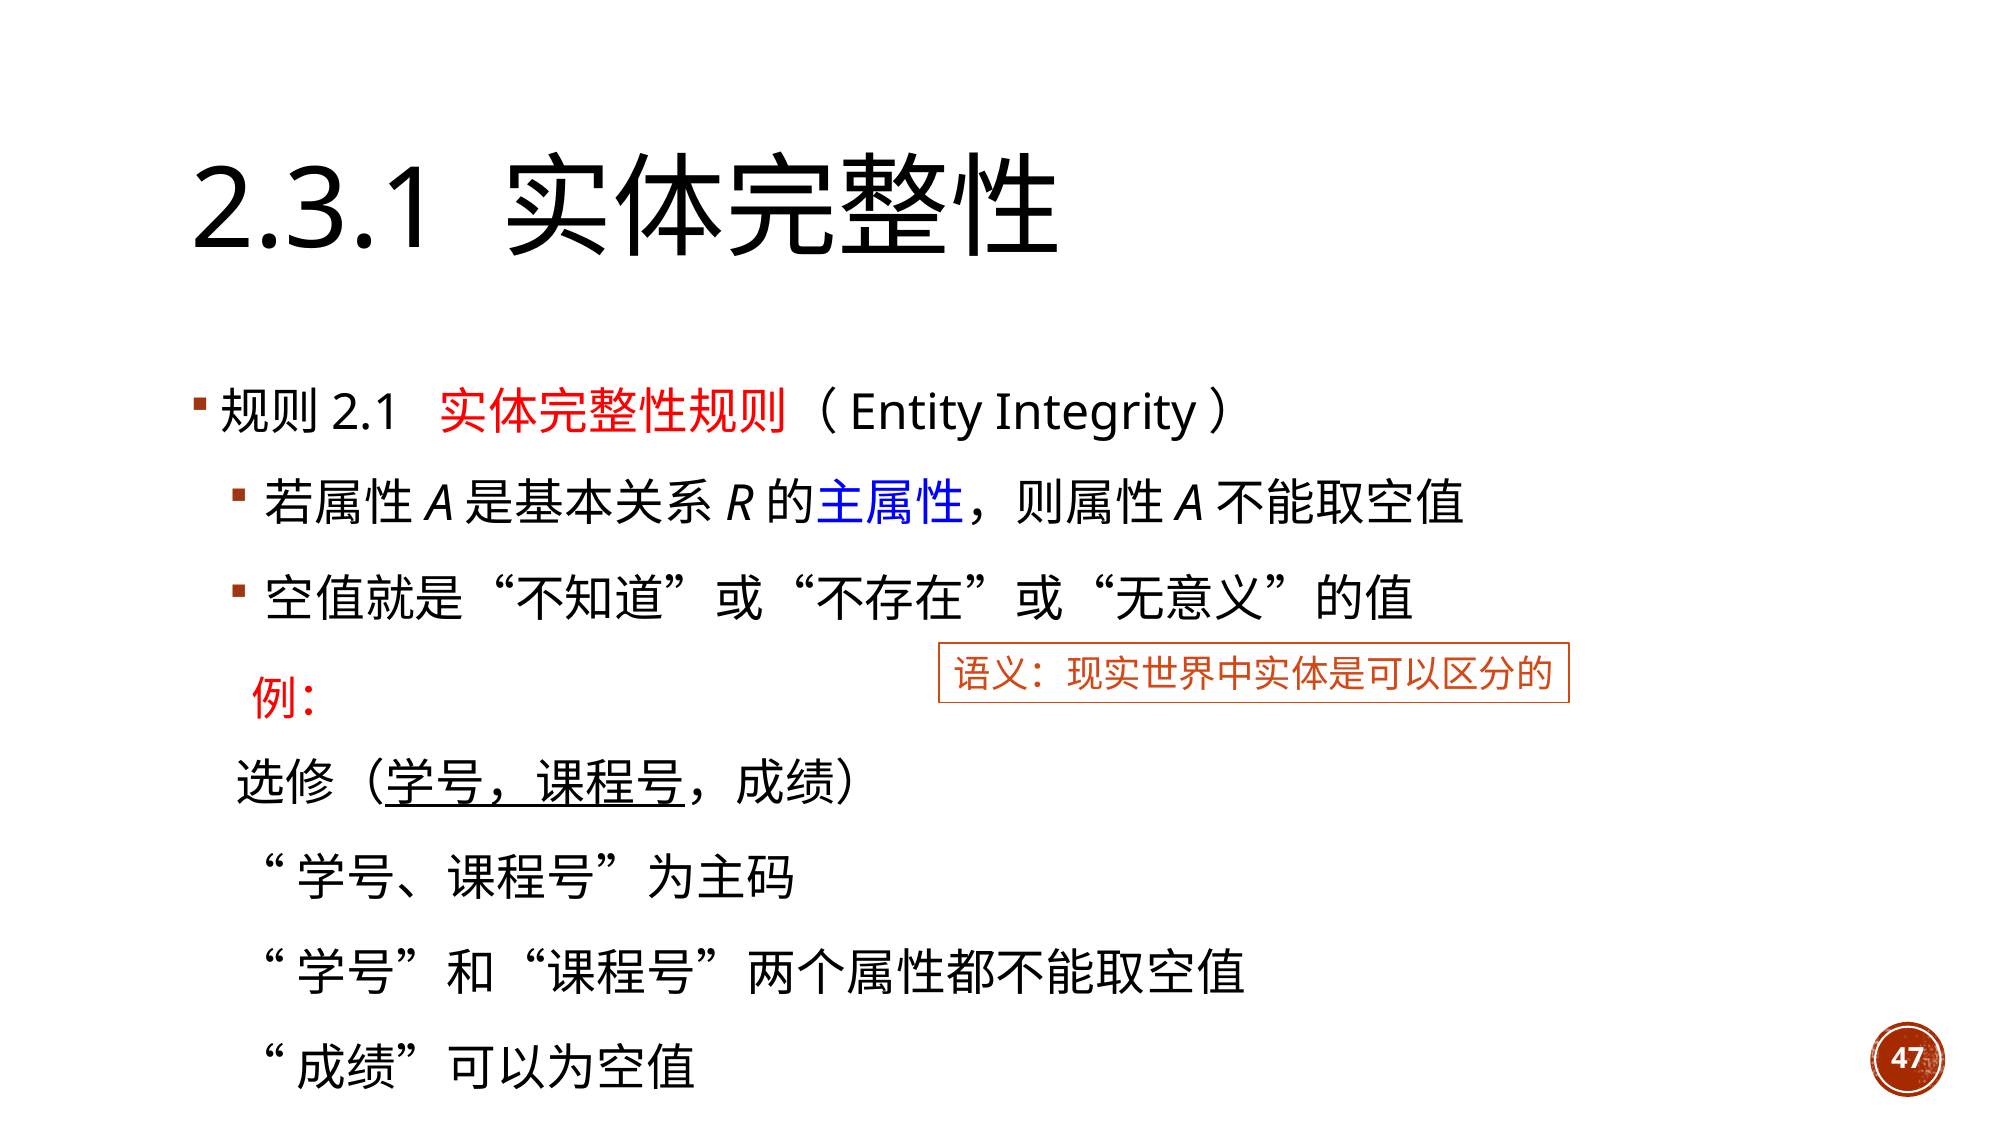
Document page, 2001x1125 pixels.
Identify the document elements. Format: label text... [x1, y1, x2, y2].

title 2.3.1 实体完整性 [175, 79, 1826, 344]
slide_number 47 [1855, 1028, 1961, 1089]
list 规则2.1 实体完整性规则（Entity Integrity） 若属性A是基本关系R的主属性，则属性A不能取空值 空值就是“不知道”或“不存在”或“无意义”的值 例： 选修（学号，课程号，成绩） “学号、课程号”为主码 “学号”和“课程号”两个属性都不能取空值 “成绩”可以为空值 [175, 348, 1826, 1107]
text_box 语义：现实世界中实体是可以区分的 [939, 642, 1569, 703]
